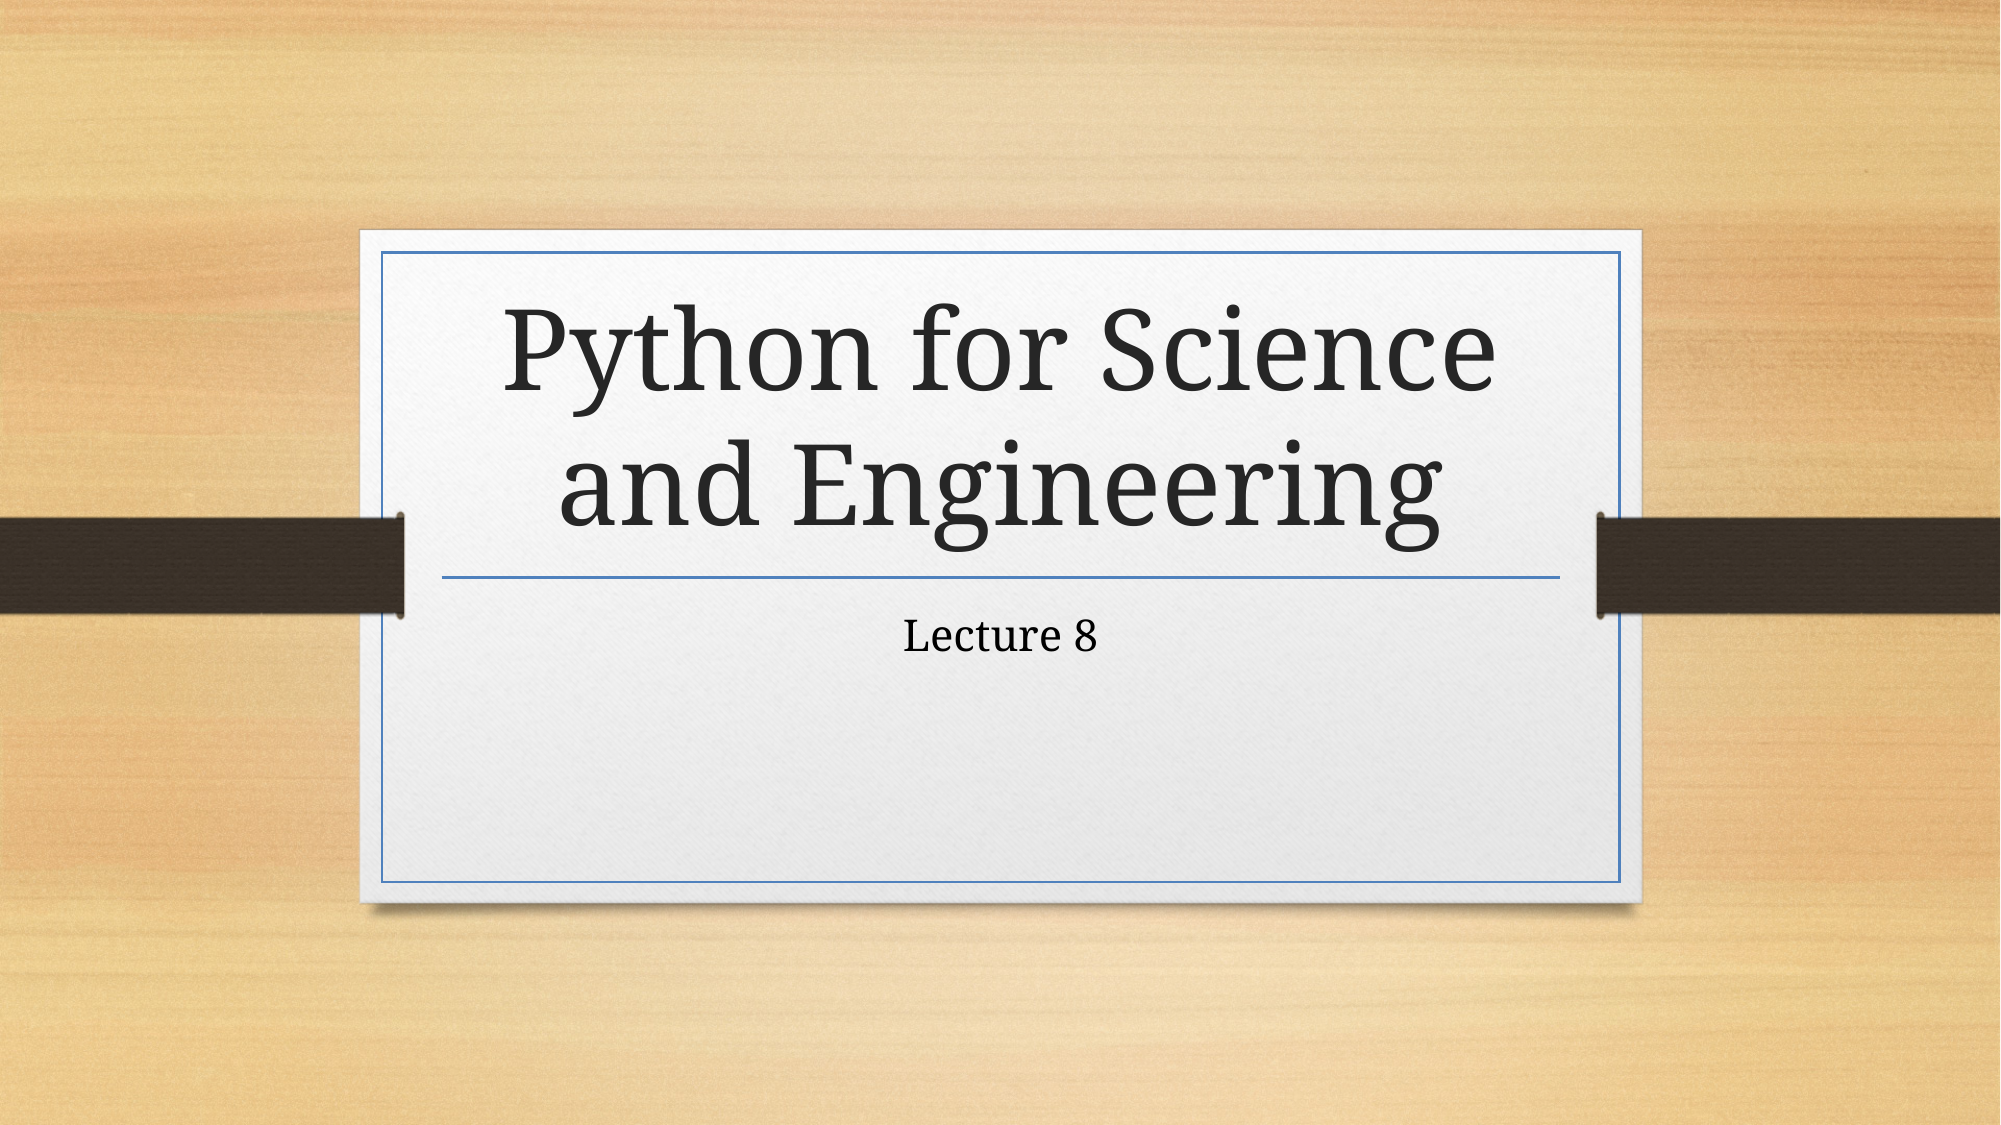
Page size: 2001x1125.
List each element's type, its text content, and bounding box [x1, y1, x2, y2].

title Python for Science and Engineering [441, 306, 1560, 556]
picture [0, 0, 2001, 1125]
subtitle Lecture 8 [441, 600, 1560, 817]
